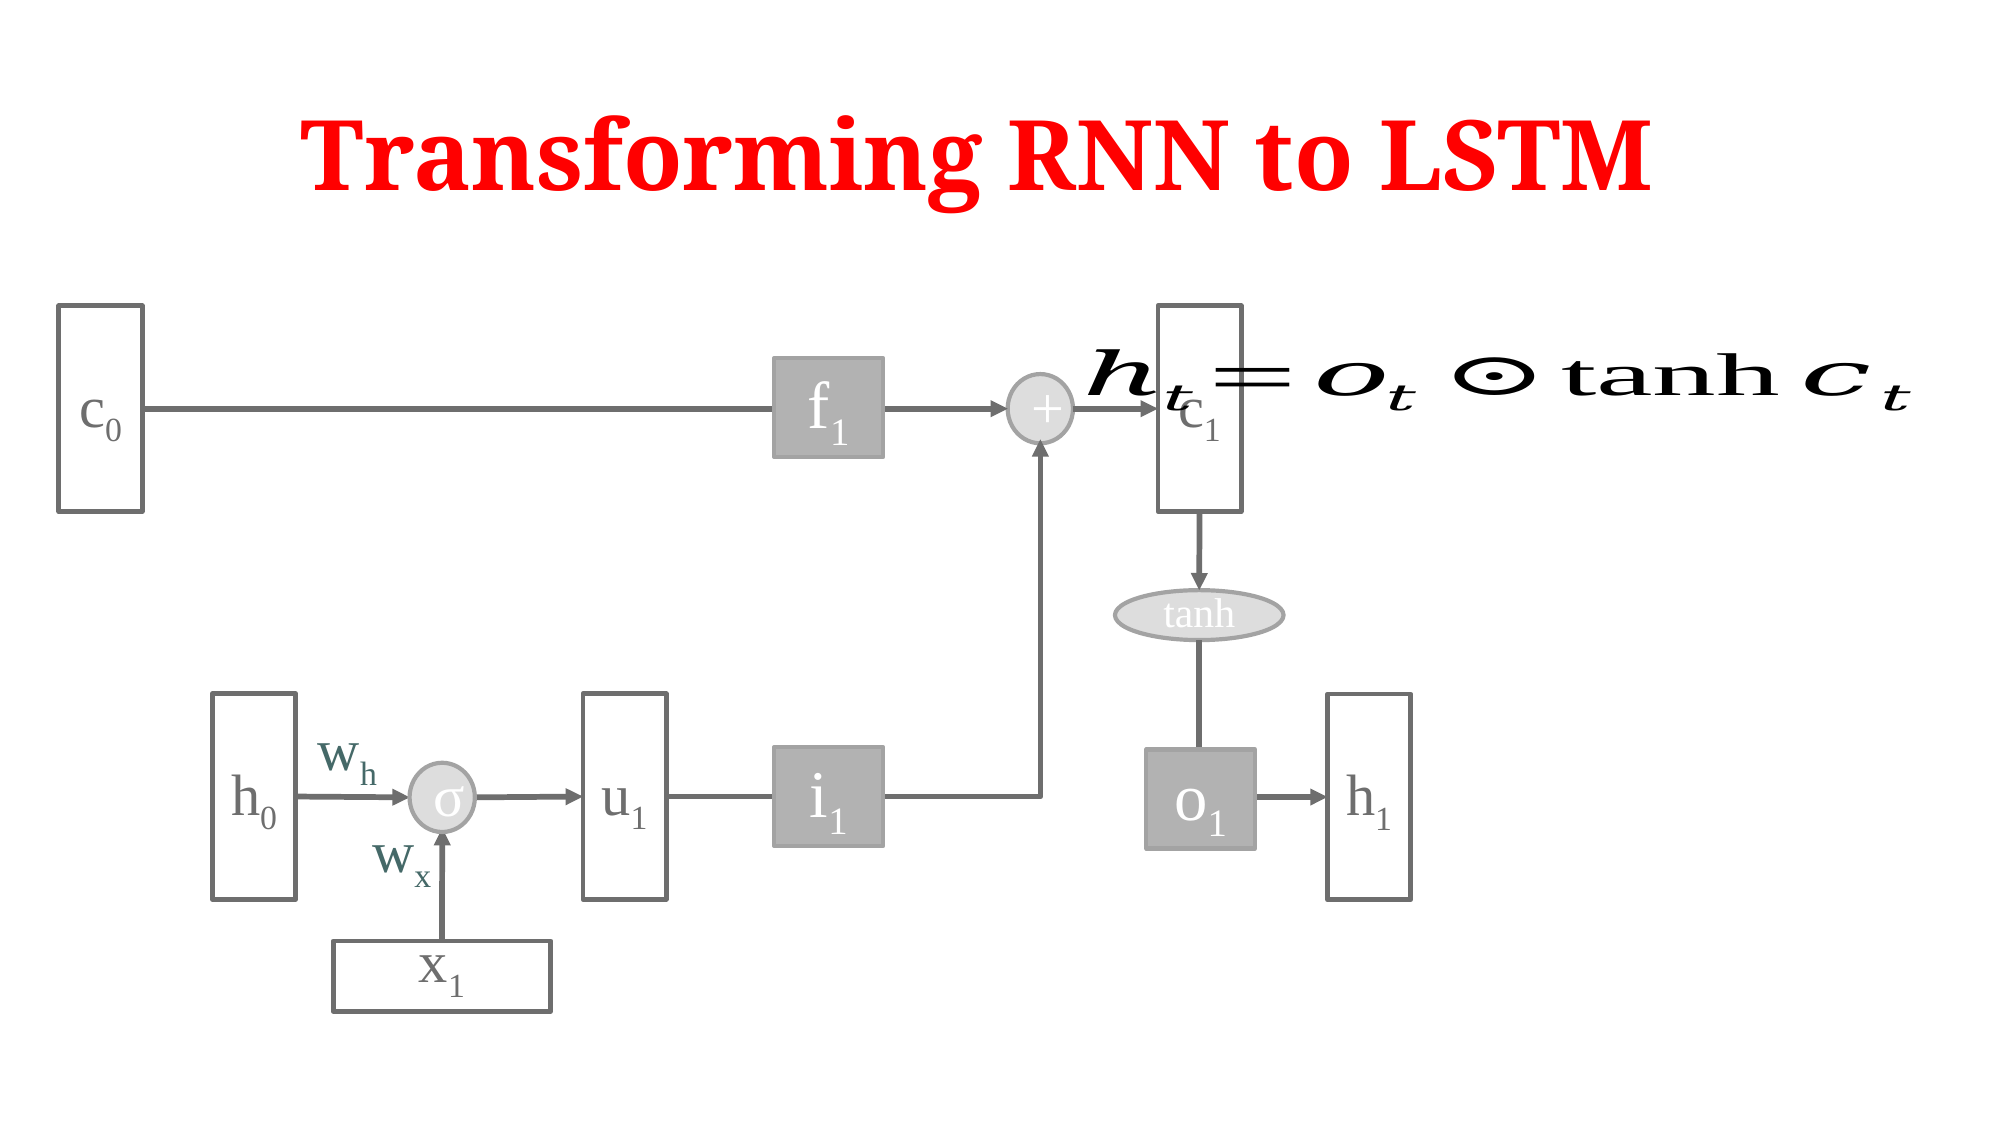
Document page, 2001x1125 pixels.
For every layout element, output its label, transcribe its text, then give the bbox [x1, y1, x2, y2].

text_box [58, 305, 1242, 1012]
title Transforming RNN to LSTM [55, 85, 1900, 240]
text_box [1114, 511, 1412, 901]
